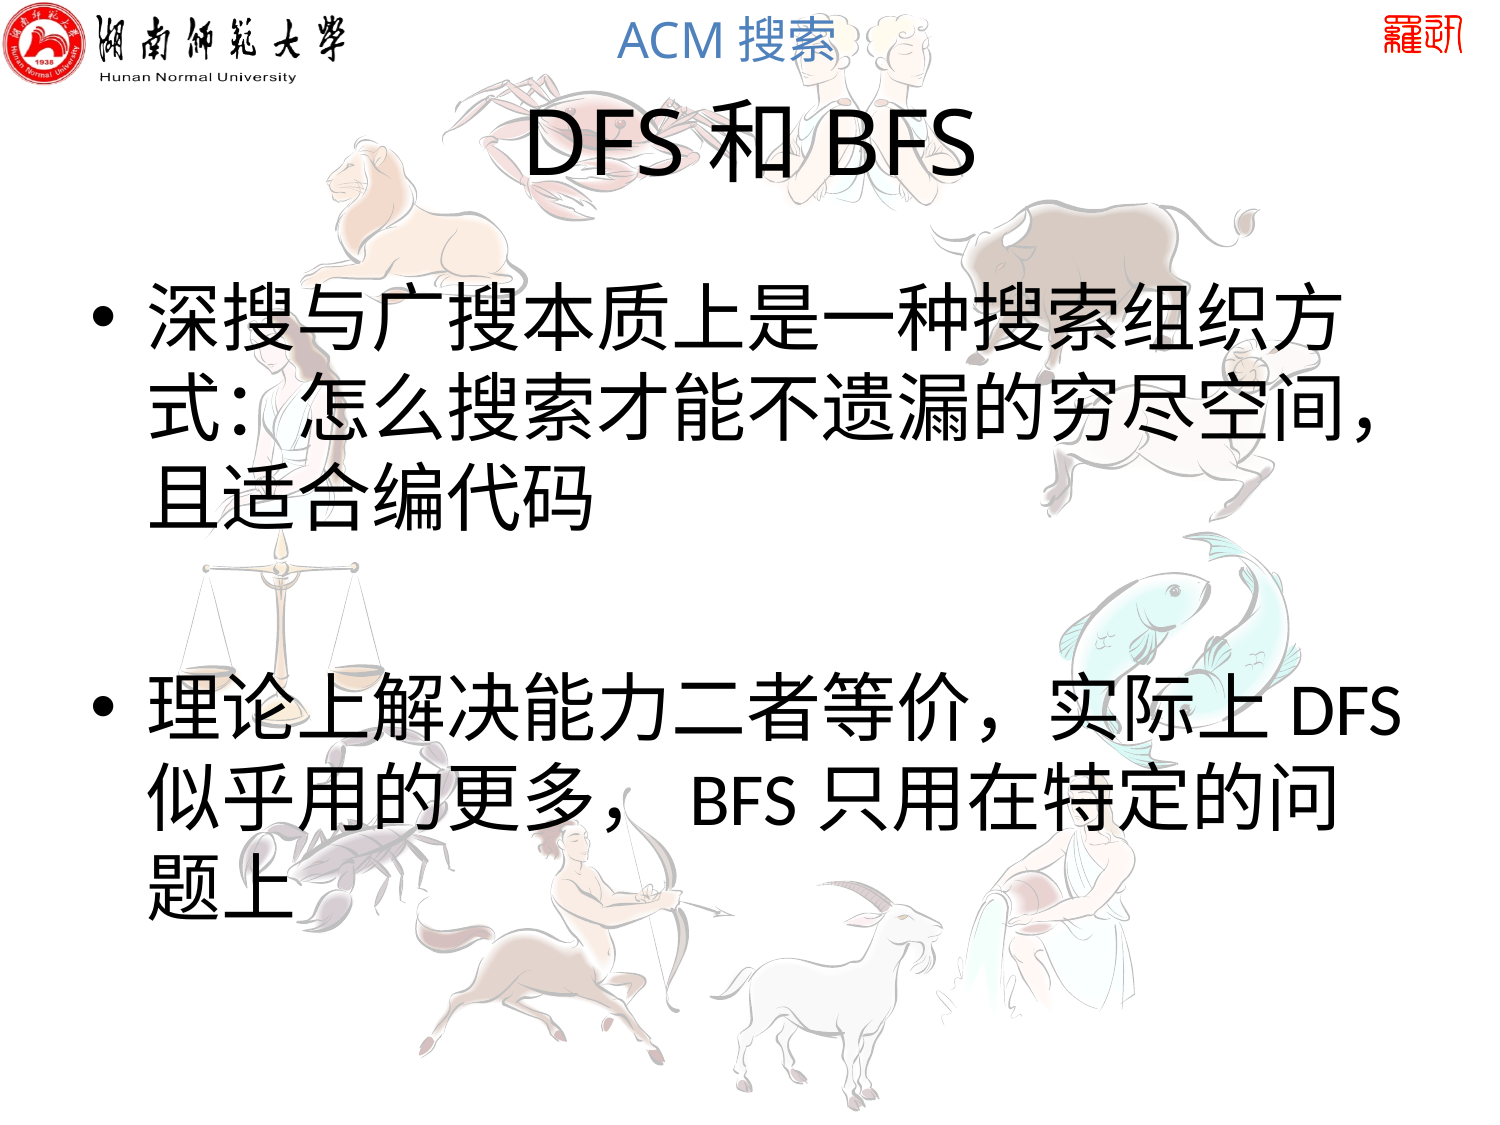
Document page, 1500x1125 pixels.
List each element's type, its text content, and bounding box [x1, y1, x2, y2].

list 深搜与广搜本质上是一种搜索组织方式：怎么搜索才能不遗漏的穷尽空间，且适合编代码 理论上解决能力二者等价，实际上DFS似乎用的更多，BFS只用在特定的问题上 [75, 262, 1425, 1005]
title DFS和BFS [75, 45, 1425, 233]
picture [0, 0, 348, 86]
picture [1343, 0, 1500, 69]
